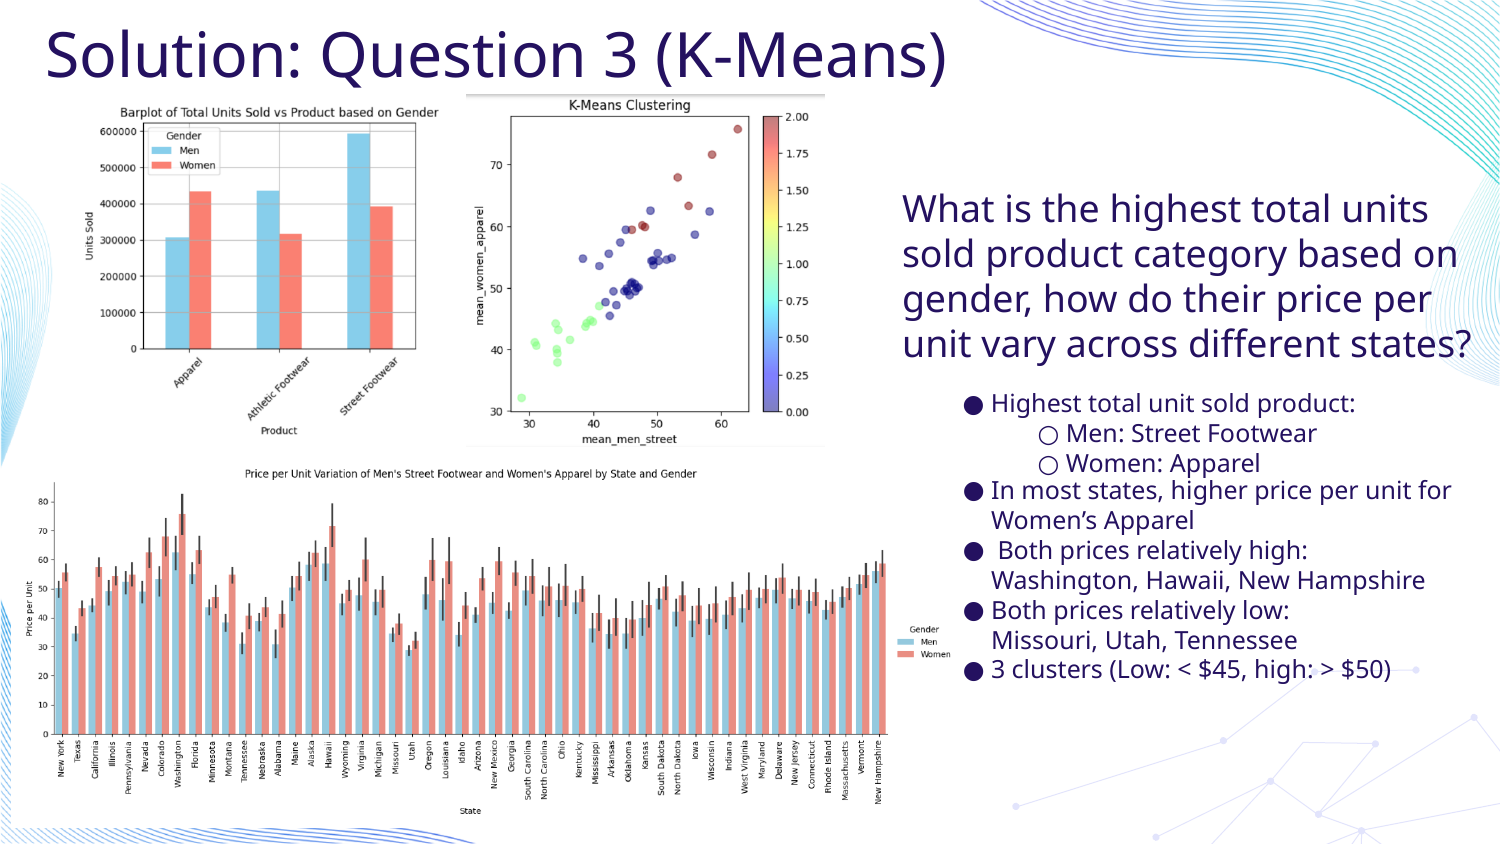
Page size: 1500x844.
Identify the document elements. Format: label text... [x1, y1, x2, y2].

title Solution: Question 3 (K-Means) [29, 0, 1294, 94]
title What is the highest total units sold product category based on gender, how do their price per unit vary across different states? [887, 132, 1490, 381]
picture [1, 93, 952, 843]
subtitle In most states, higher price per unit for Women’s Apparel Both prices relatively high: Washington, Hawaii, New Hampshire Both prices relatively low: Missouri, Utah, Tennessee 3 clusters (Low: < $45, high: > $50) [956, 485, 1500, 650]
text_box Highest total unit sold product: Men: Street Footwear Women: Apparel [947, 380, 1500, 485]
picture [969, 1, 1499, 380]
